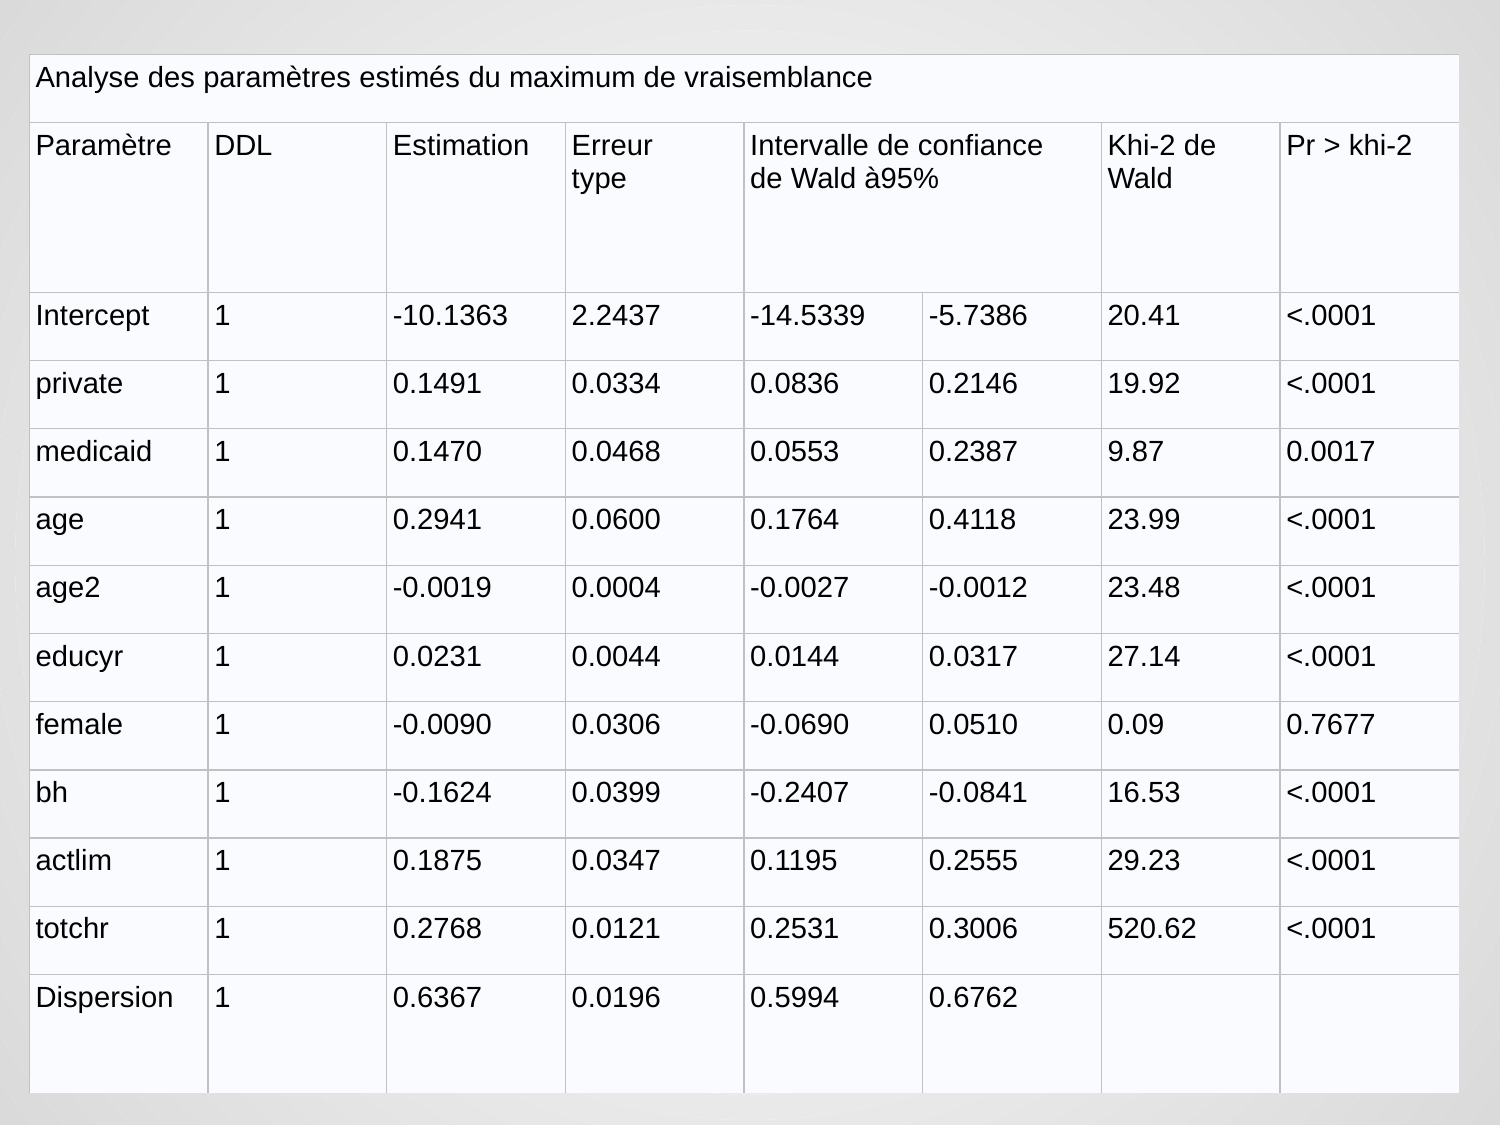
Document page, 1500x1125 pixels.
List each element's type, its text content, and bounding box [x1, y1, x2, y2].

table_cell 0.0334 [566, 361, 743, 428]
table_cell age2 [30, 566, 207, 633]
table_cell 0.0347 [566, 839, 743, 906]
table_cell Intervalle de confiance de Wald à95% [745, 123, 1101, 292]
table_cell bh [30, 771, 207, 837]
table_cell 0.2555 [923, 839, 1101, 906]
table_cell 0.1764 [745, 498, 922, 565]
table_cell -0.0690 [745, 702, 922, 769]
table_cell 0.4118 [923, 498, 1101, 565]
table_cell 0.09 [1102, 702, 1279, 769]
table_cell 23.99 [1102, 498, 1279, 565]
table_cell medicaid [30, 429, 207, 496]
table_cell <.0001 [1281, 907, 1459, 974]
table_cell 1 [209, 566, 386, 633]
table_cell -0.1624 [387, 771, 565, 837]
table_cell <.0001 [1281, 839, 1459, 906]
table_cell 19.92 [1102, 361, 1279, 428]
table_cell -14.5339 [745, 293, 922, 360]
table_cell -10.1363 [387, 293, 565, 360]
table_cell 2.2437 [566, 293, 743, 360]
table_cell Paramètre [30, 123, 207, 292]
table_cell 0.2387 [923, 429, 1101, 496]
table_cell [1281, 975, 1459, 1093]
table_cell 0.2146 [923, 361, 1101, 428]
table_cell [1102, 975, 1279, 1093]
table_cell 1 [209, 771, 386, 837]
table_cell 0.1491 [387, 361, 565, 428]
table_cell 1 [209, 907, 386, 974]
table_cell 0.2768 [387, 907, 565, 974]
table_cell 29.23 [1102, 839, 1279, 906]
table_cell 9.87 [1102, 429, 1279, 496]
table_cell totchr [30, 907, 207, 974]
table_cell -0.0027 [745, 566, 922, 633]
table_cell 0.3006 [923, 907, 1101, 974]
table_cell 0.0231 [387, 634, 565, 701]
table_cell 1 [209, 498, 386, 565]
table_cell 0.0399 [566, 771, 743, 837]
table_header Analyse des paramètres estimés du maximum de vraisemblance [30, 55, 1459, 122]
table_cell 0.1470 [387, 429, 565, 496]
table_cell 0.0306 [566, 702, 743, 769]
table_cell 0.0600 [566, 498, 743, 565]
table_cell -0.0841 [923, 771, 1101, 837]
table_cell <.0001 [1281, 361, 1459, 428]
table_cell 1 [209, 361, 386, 428]
table_cell 0.1195 [745, 839, 922, 906]
table_cell private [30, 361, 207, 428]
table_cell 23.48 [1102, 566, 1279, 633]
table_cell 0.0510 [923, 702, 1101, 769]
table_cell <.0001 [1281, 771, 1459, 837]
table_cell 0.6367 [387, 975, 565, 1093]
table_cell 0.7677 [1281, 702, 1459, 769]
table_cell 0.0196 [566, 975, 743, 1093]
table_cell age [30, 498, 207, 565]
table_cell 0.2941 [387, 498, 565, 565]
table_cell 0.0836 [745, 361, 922, 428]
table_cell 1 [209, 975, 386, 1093]
table_cell 27.14 [1102, 634, 1279, 701]
table_cell 520.62 [1102, 907, 1279, 974]
table_cell Khi-2 de Wald [1102, 123, 1279, 292]
table_cell -0.2407 [745, 771, 922, 837]
table_cell 0.5994 [745, 975, 922, 1093]
table_cell 1 [209, 839, 386, 906]
table_cell 0.1875 [387, 839, 565, 906]
table_cell <.0001 [1281, 634, 1459, 701]
table_cell 0.0468 [566, 429, 743, 496]
table_cell <.0001 [1281, 293, 1459, 360]
table_cell 16.53 [1102, 771, 1279, 837]
table_cell -0.0090 [387, 702, 565, 769]
table_cell 0.0553 [745, 429, 922, 496]
table_cell 0.6762 [923, 975, 1101, 1093]
table_cell Erreur type [566, 123, 743, 292]
table_cell 0.0144 [745, 634, 922, 701]
table_cell 0.0044 [566, 634, 743, 701]
table_cell -0.0012 [923, 566, 1101, 633]
table_cell 20.41 [1102, 293, 1279, 360]
table_cell Pr > khi-2 [1281, 123, 1459, 292]
table_cell female [30, 702, 207, 769]
table_cell 0.0004 [566, 566, 743, 633]
table_cell 0.2531 [745, 907, 922, 974]
table_cell 0.0317 [923, 634, 1101, 701]
table_cell DDL [209, 123, 386, 292]
table_cell 0.0017 [1281, 429, 1459, 496]
table_cell Intercept [30, 293, 207, 360]
table_cell 0.0121 [566, 907, 743, 974]
table_cell 1 [209, 293, 386, 360]
table_cell 1 [209, 429, 386, 496]
table_cell 1 [209, 702, 386, 769]
table_cell educyr [30, 634, 207, 701]
table_cell <.0001 [1281, 498, 1459, 565]
table_cell -0.0019 [387, 566, 565, 633]
table_cell actlim [30, 839, 207, 906]
table_cell <.0001 [1281, 566, 1459, 633]
table_cell -5.7386 [923, 293, 1101, 360]
table_cell Dispersion [30, 975, 207, 1093]
table_cell Estimation [387, 123, 565, 292]
table_cell 1 [209, 634, 386, 701]
